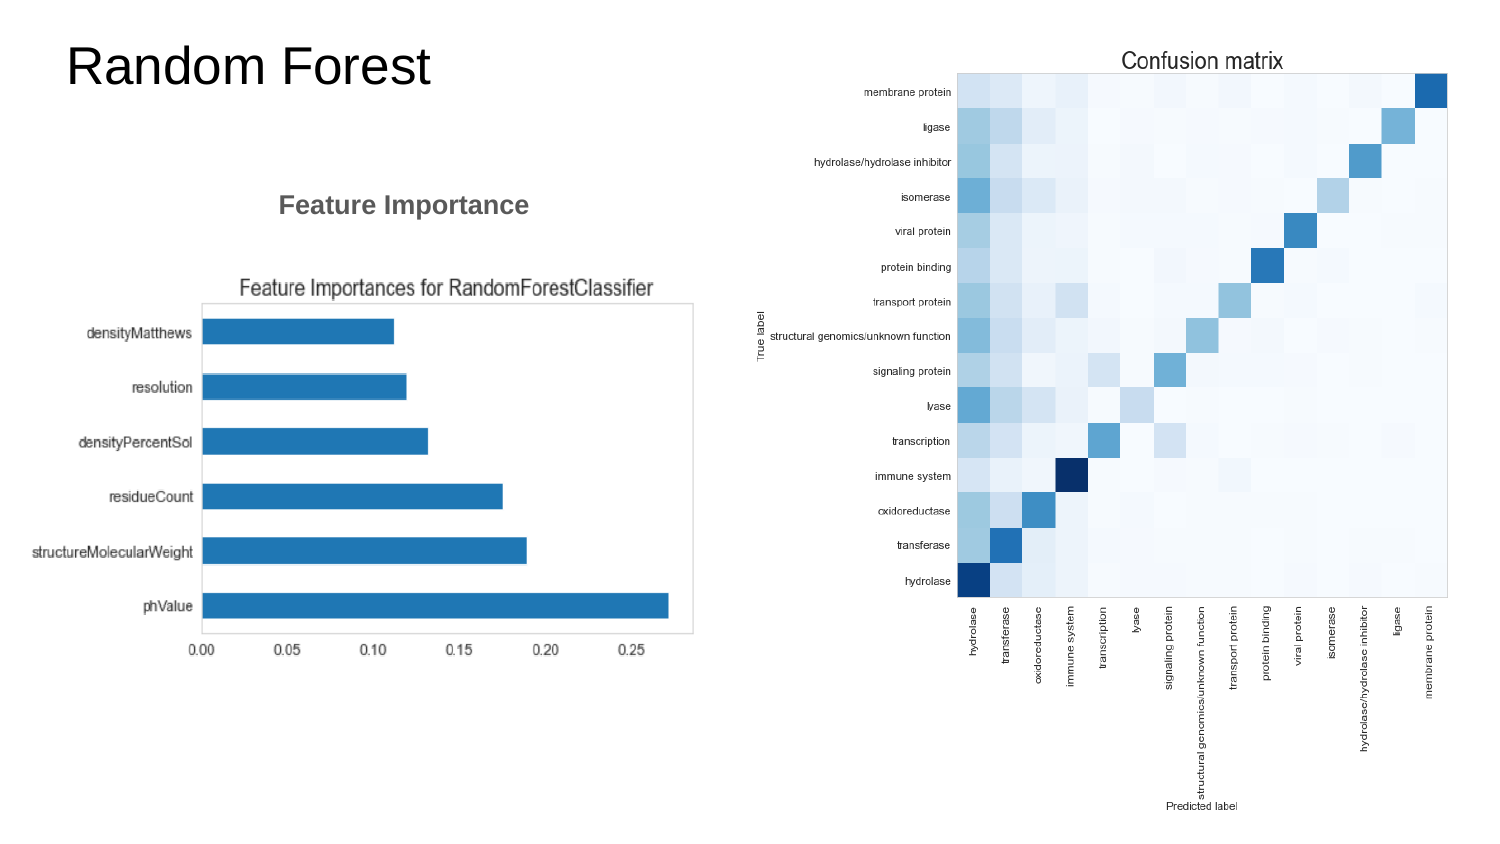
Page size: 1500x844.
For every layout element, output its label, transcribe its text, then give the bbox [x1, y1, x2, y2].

picture [27, 267, 717, 673]
picture [739, 45, 1490, 828]
text_box Feature Importance [263, 167, 550, 235]
title Random Forest [51, 16, 1449, 111]
